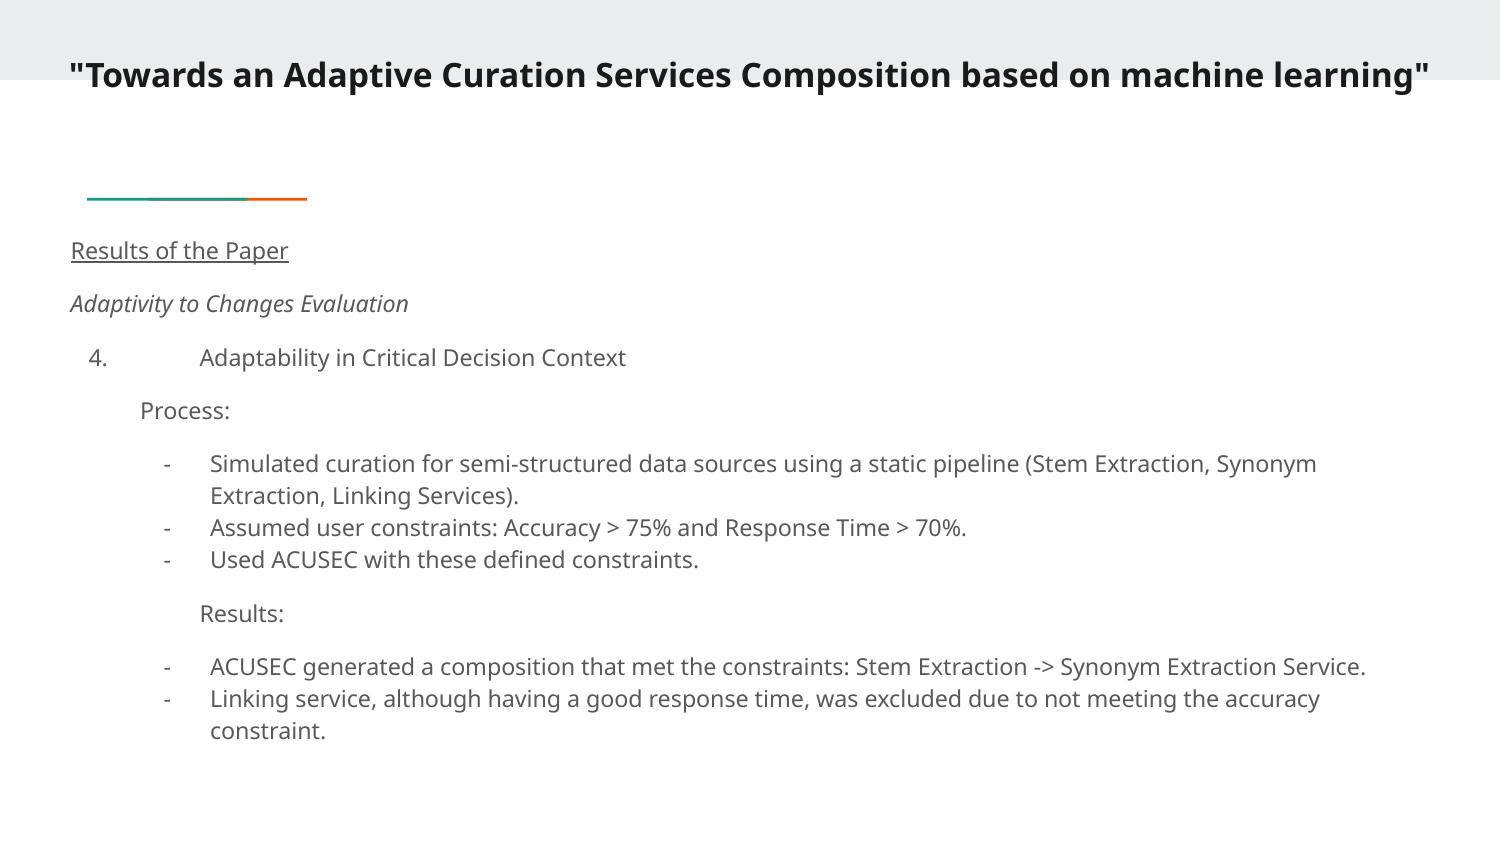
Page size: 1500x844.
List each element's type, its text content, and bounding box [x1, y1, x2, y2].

list Results of the Paper Adaptivity to Changes Evaluation 4. Adaptability in Critical Decision Context Process: Simulated curation for semi-structured data sources using a static pipeline (Stem Extraction, Synonym Extraction, Linking Services). Assumed user constraints: Accuracy > 75% and Response Time > 70%. Used ACUSEC with these defined constraints. Results: ACUSEC generated a composition that met the constraints: Stem Extraction -> Synonym Extraction Service. Linking service, although having a good response time, was excluded due to not meeting the accuracy constraint. [55, 217, 1445, 765]
title "Towards an Adaptive Curation Services Composition based on machine learning" [51, 39, 1449, 139]
